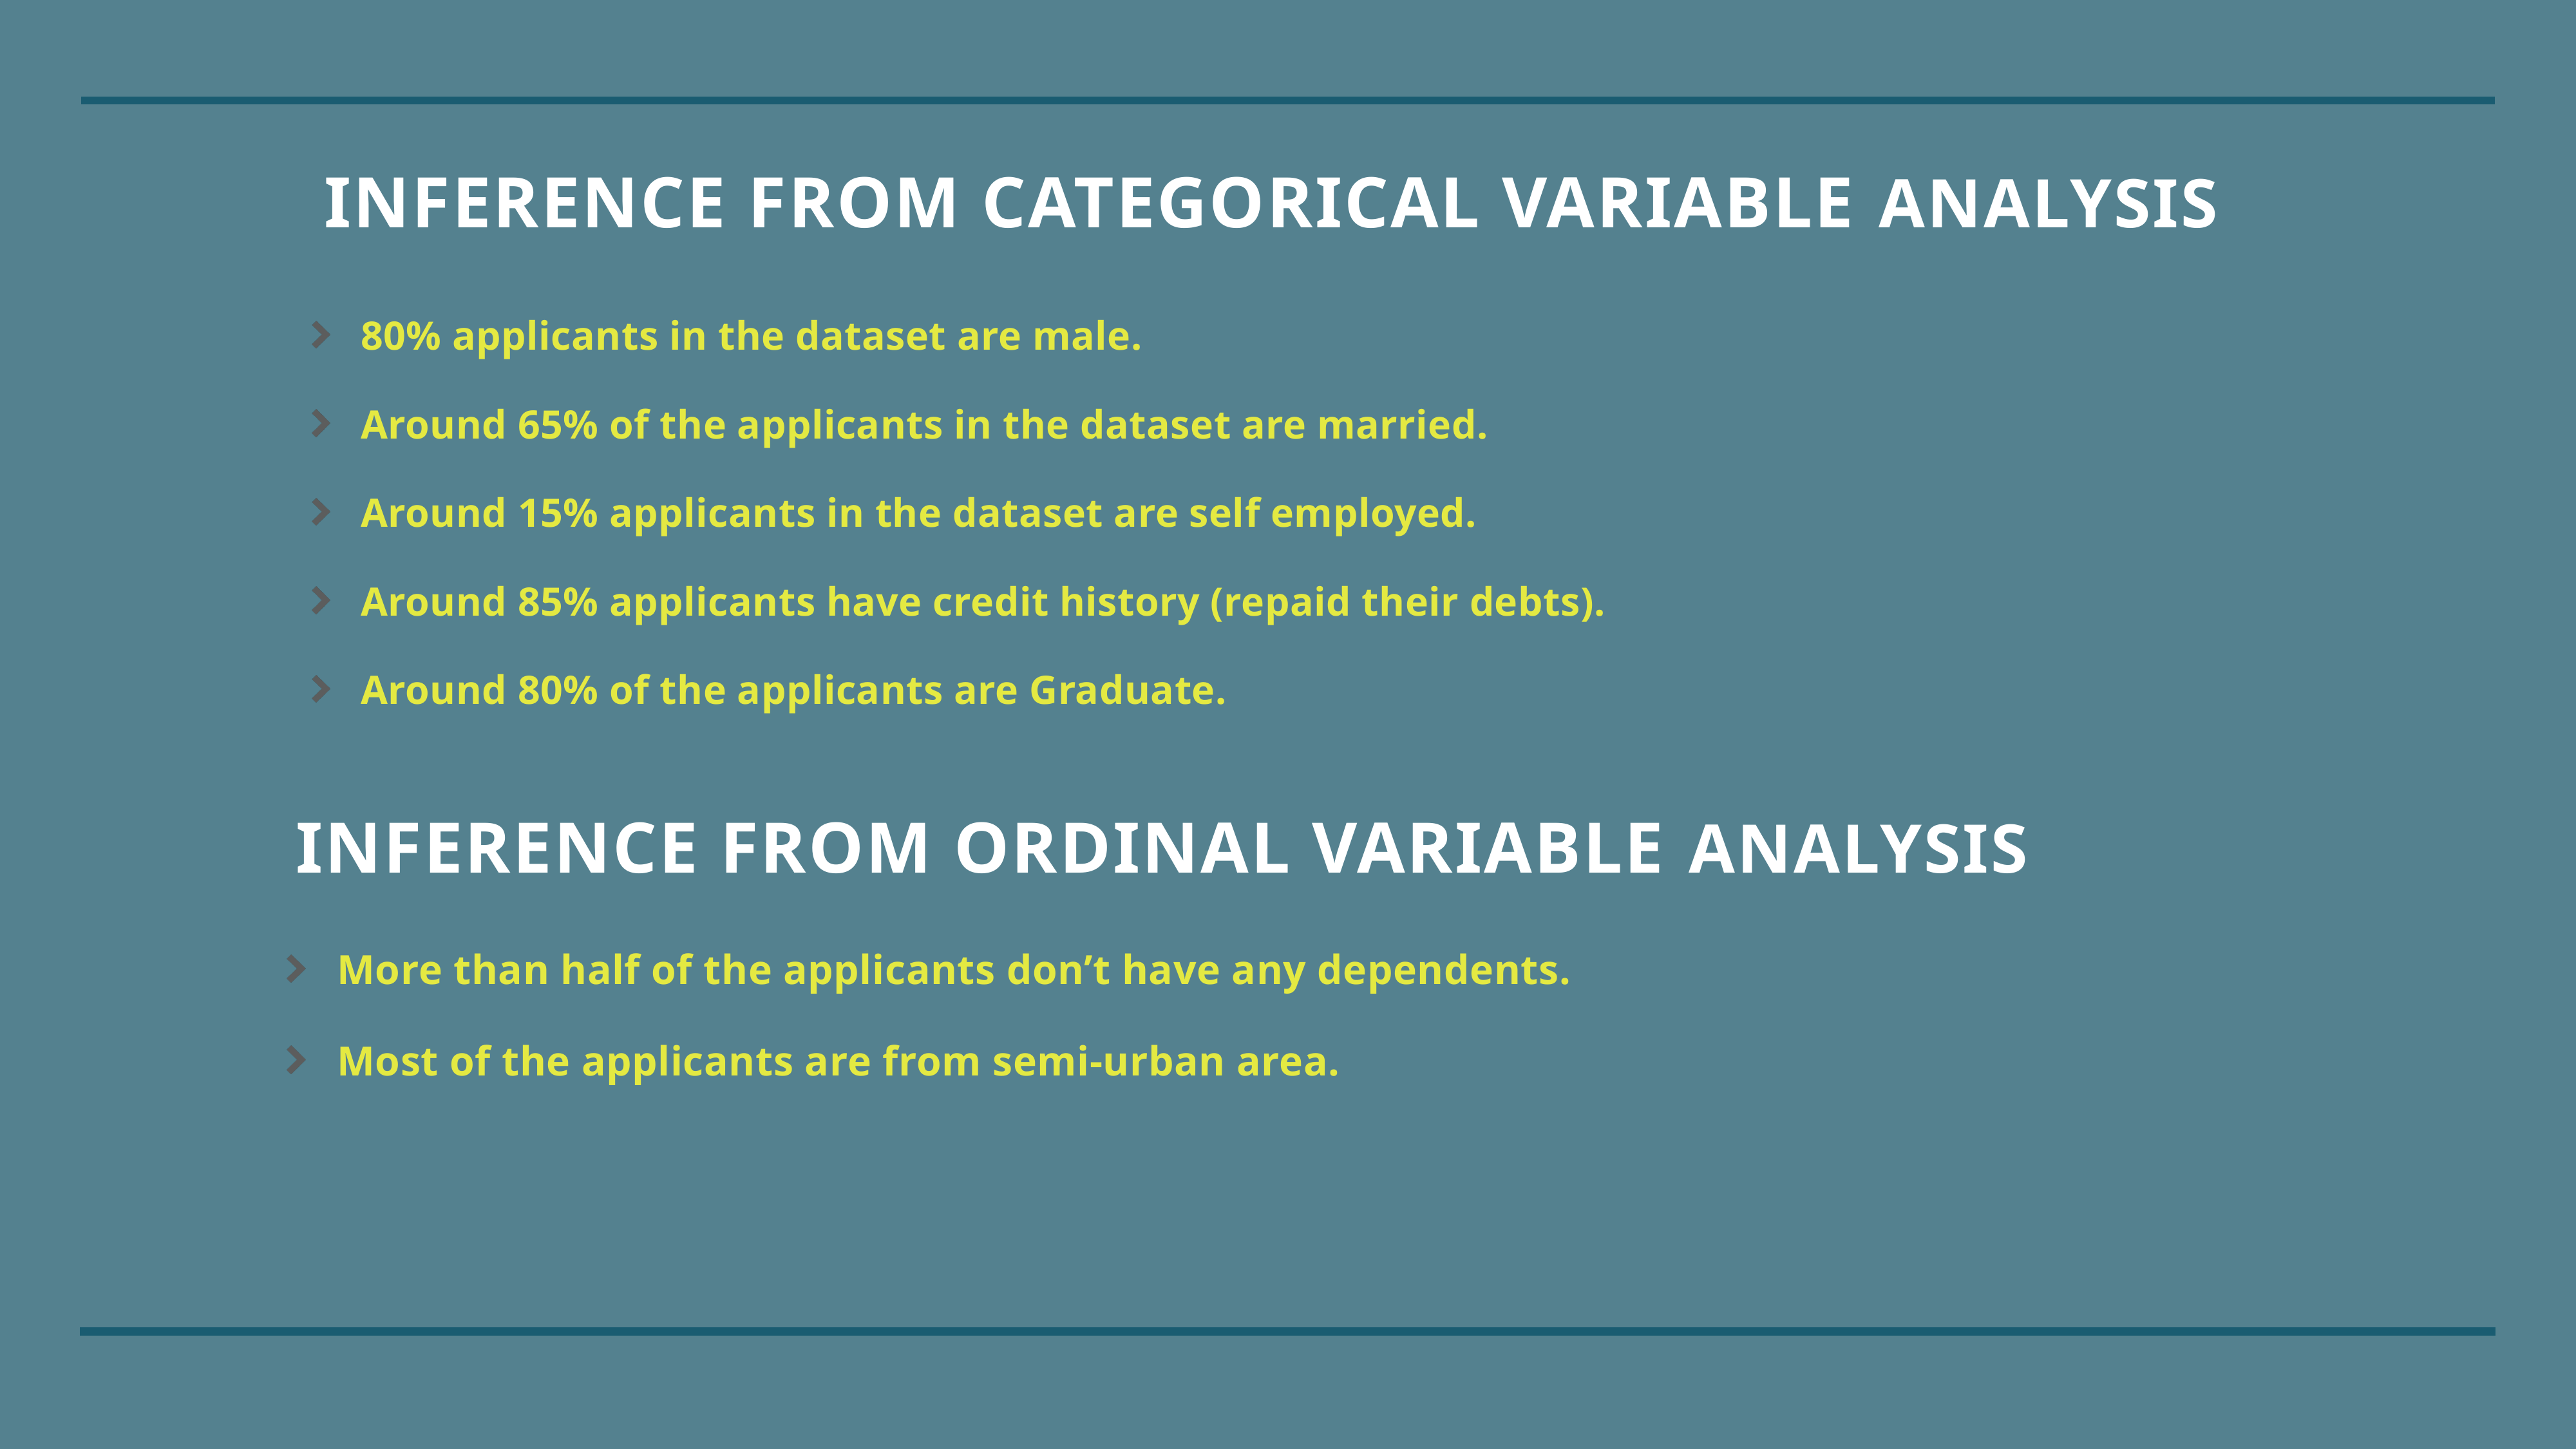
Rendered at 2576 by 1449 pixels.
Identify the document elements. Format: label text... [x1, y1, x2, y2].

picture [312, 586, 330, 614]
text_box inference from ORDINAL VARIABLE ANaLYSIS [111, 763, 2246, 938]
text_box More than half of the applicants don’t have any dependents. Most of the applicants are from semi-urban area. [281, 939, 1847, 1296]
picture [287, 954, 306, 983]
picture [312, 409, 330, 437]
picture [312, 321, 330, 348]
picture [312, 675, 330, 703]
picture [287, 1045, 306, 1074]
title inference from CATEGORICAL VARIABLE ANaLYSIS [220, 117, 2356, 293]
list 80% applicants in the dataset are male. Around 65% of the applicants in the dataset are married. Around 15% applicants in the dataset are self employed. Around 85% applicants have credit history (repaid their debts). Around 80% of the applicants are Graduate. [306, 305, 1949, 751]
picture [312, 498, 330, 526]
